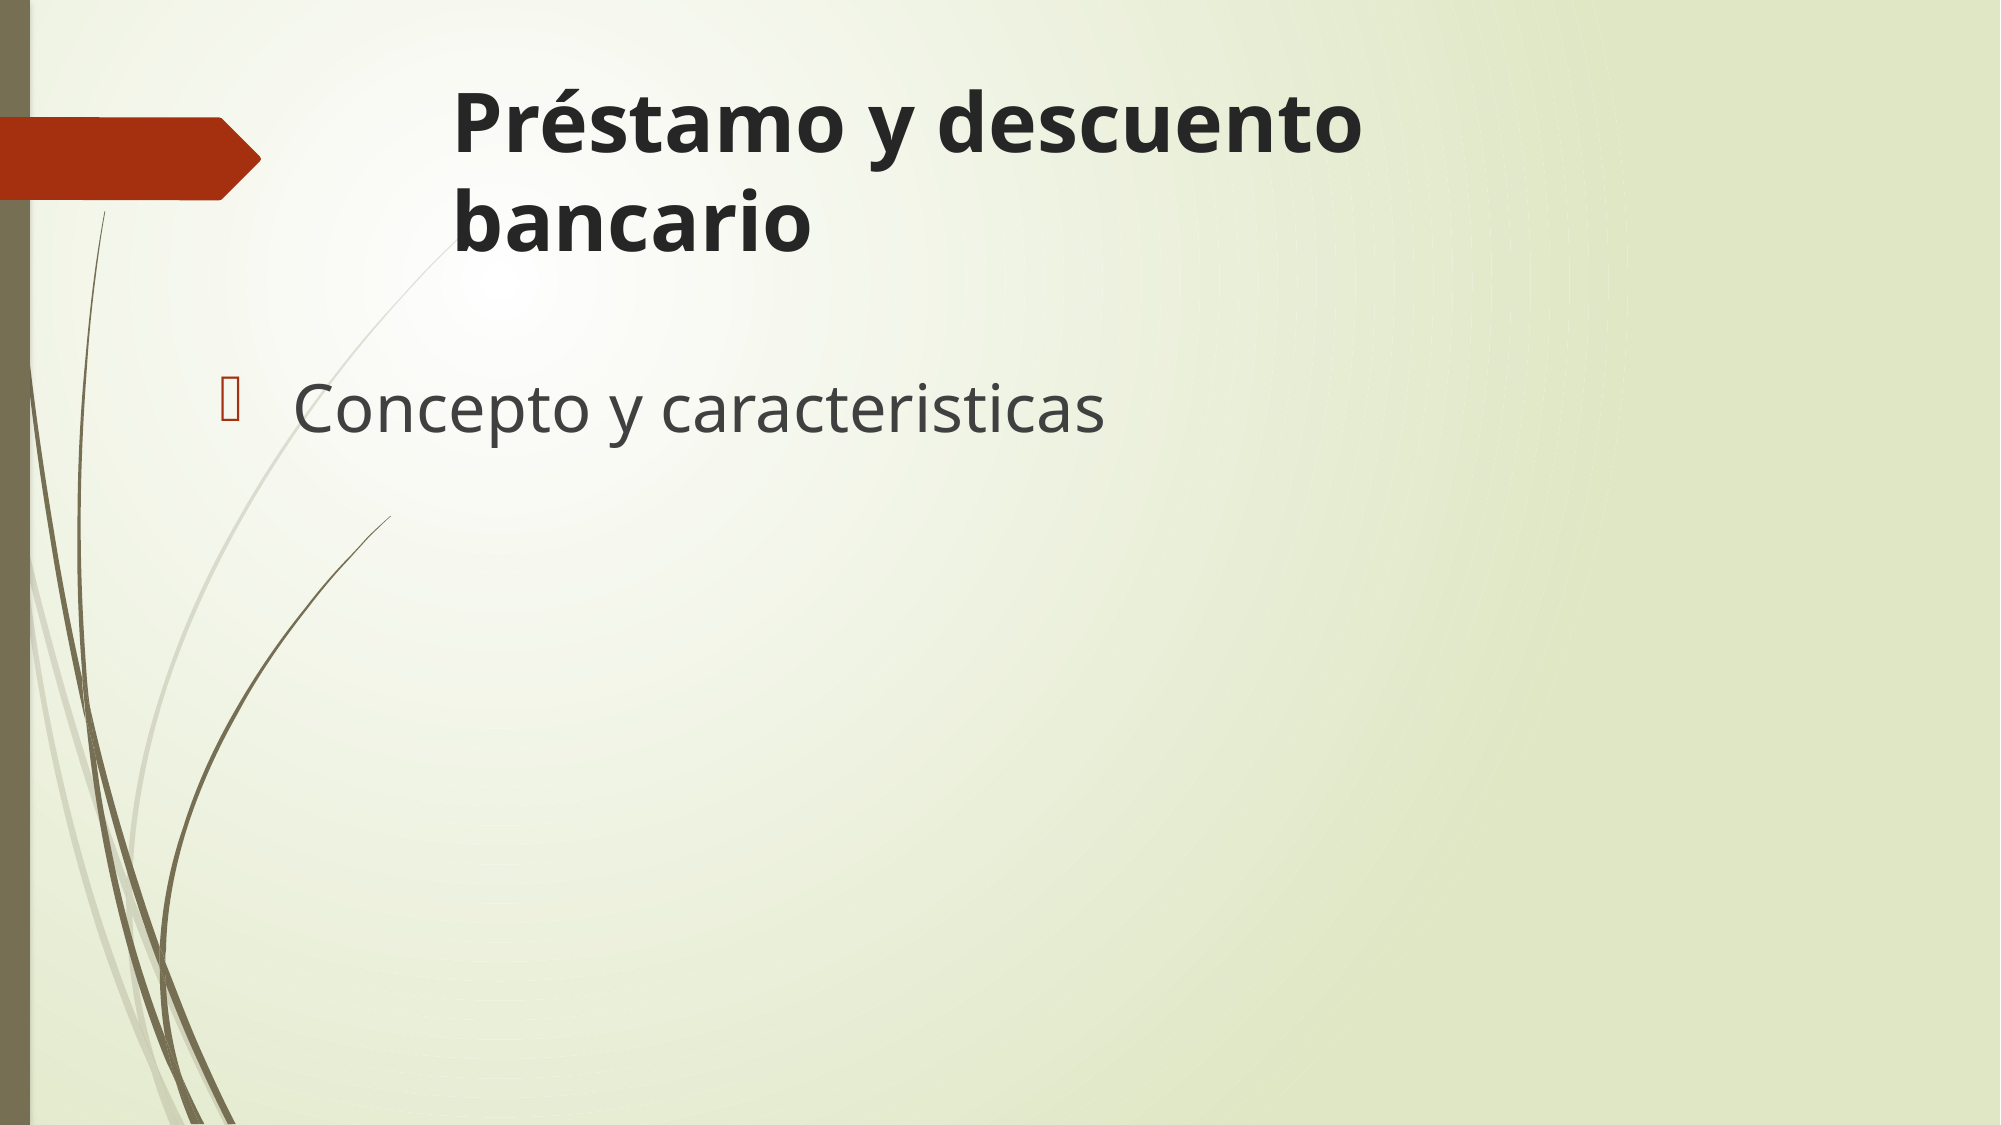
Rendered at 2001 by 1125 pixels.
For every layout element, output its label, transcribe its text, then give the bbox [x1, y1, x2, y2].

title Préstamo y descuento bancario [436, 62, 1618, 276]
list Concepto y caracteristicas [204, 358, 1807, 928]
